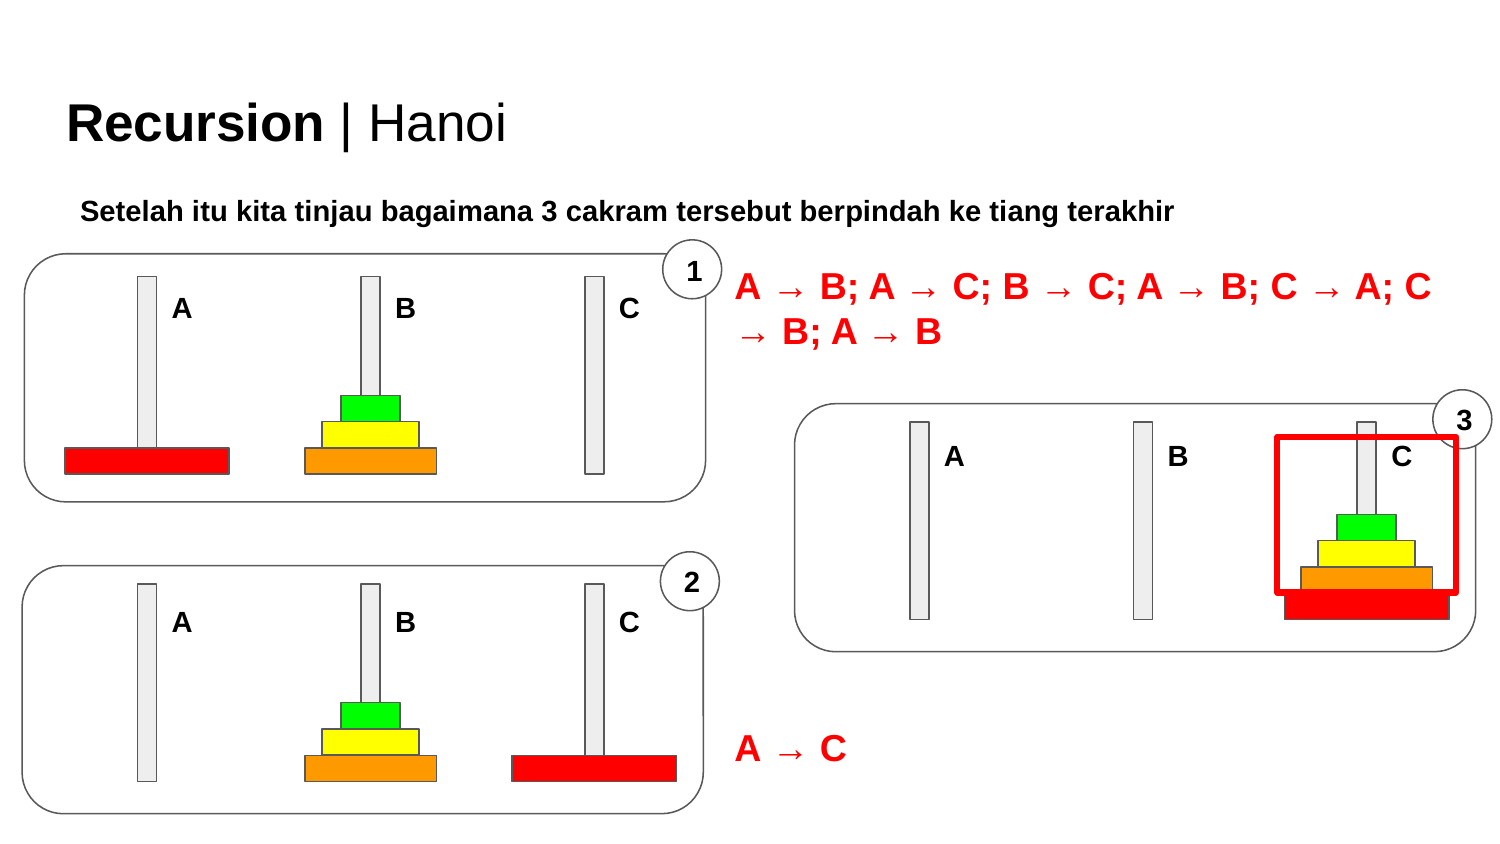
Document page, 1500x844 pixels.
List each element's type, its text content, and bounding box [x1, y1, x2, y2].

text_box A → B; A → C; B → C; A → B; C → A; C → B; A → B [719, 247, 1449, 368]
text_box A → C [719, 709, 919, 785]
title Recursion | Hanoi [51, 72, 1449, 167]
text_box 1 [662, 239, 719, 299]
text_box 2 [660, 551, 720, 611]
text_box [22, 565, 704, 814]
text_box [1133, 498, 1153, 620]
text_box 3 [1432, 389, 1492, 449]
text_box [24, 253, 706, 502]
text_box Setelah itu kita tinjau bagaimana 3 cakram tersebut berpindah ke tiang terakhir [65, 177, 1338, 243]
text_box [910, 421, 930, 620]
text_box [137, 276, 604, 475]
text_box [928, 422, 1436, 489]
text_box [1277, 437, 1457, 593]
text_box [794, 403, 1476, 652]
text_box [1284, 593, 1449, 620]
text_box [156, 588, 663, 655]
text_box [156, 274, 663, 341]
